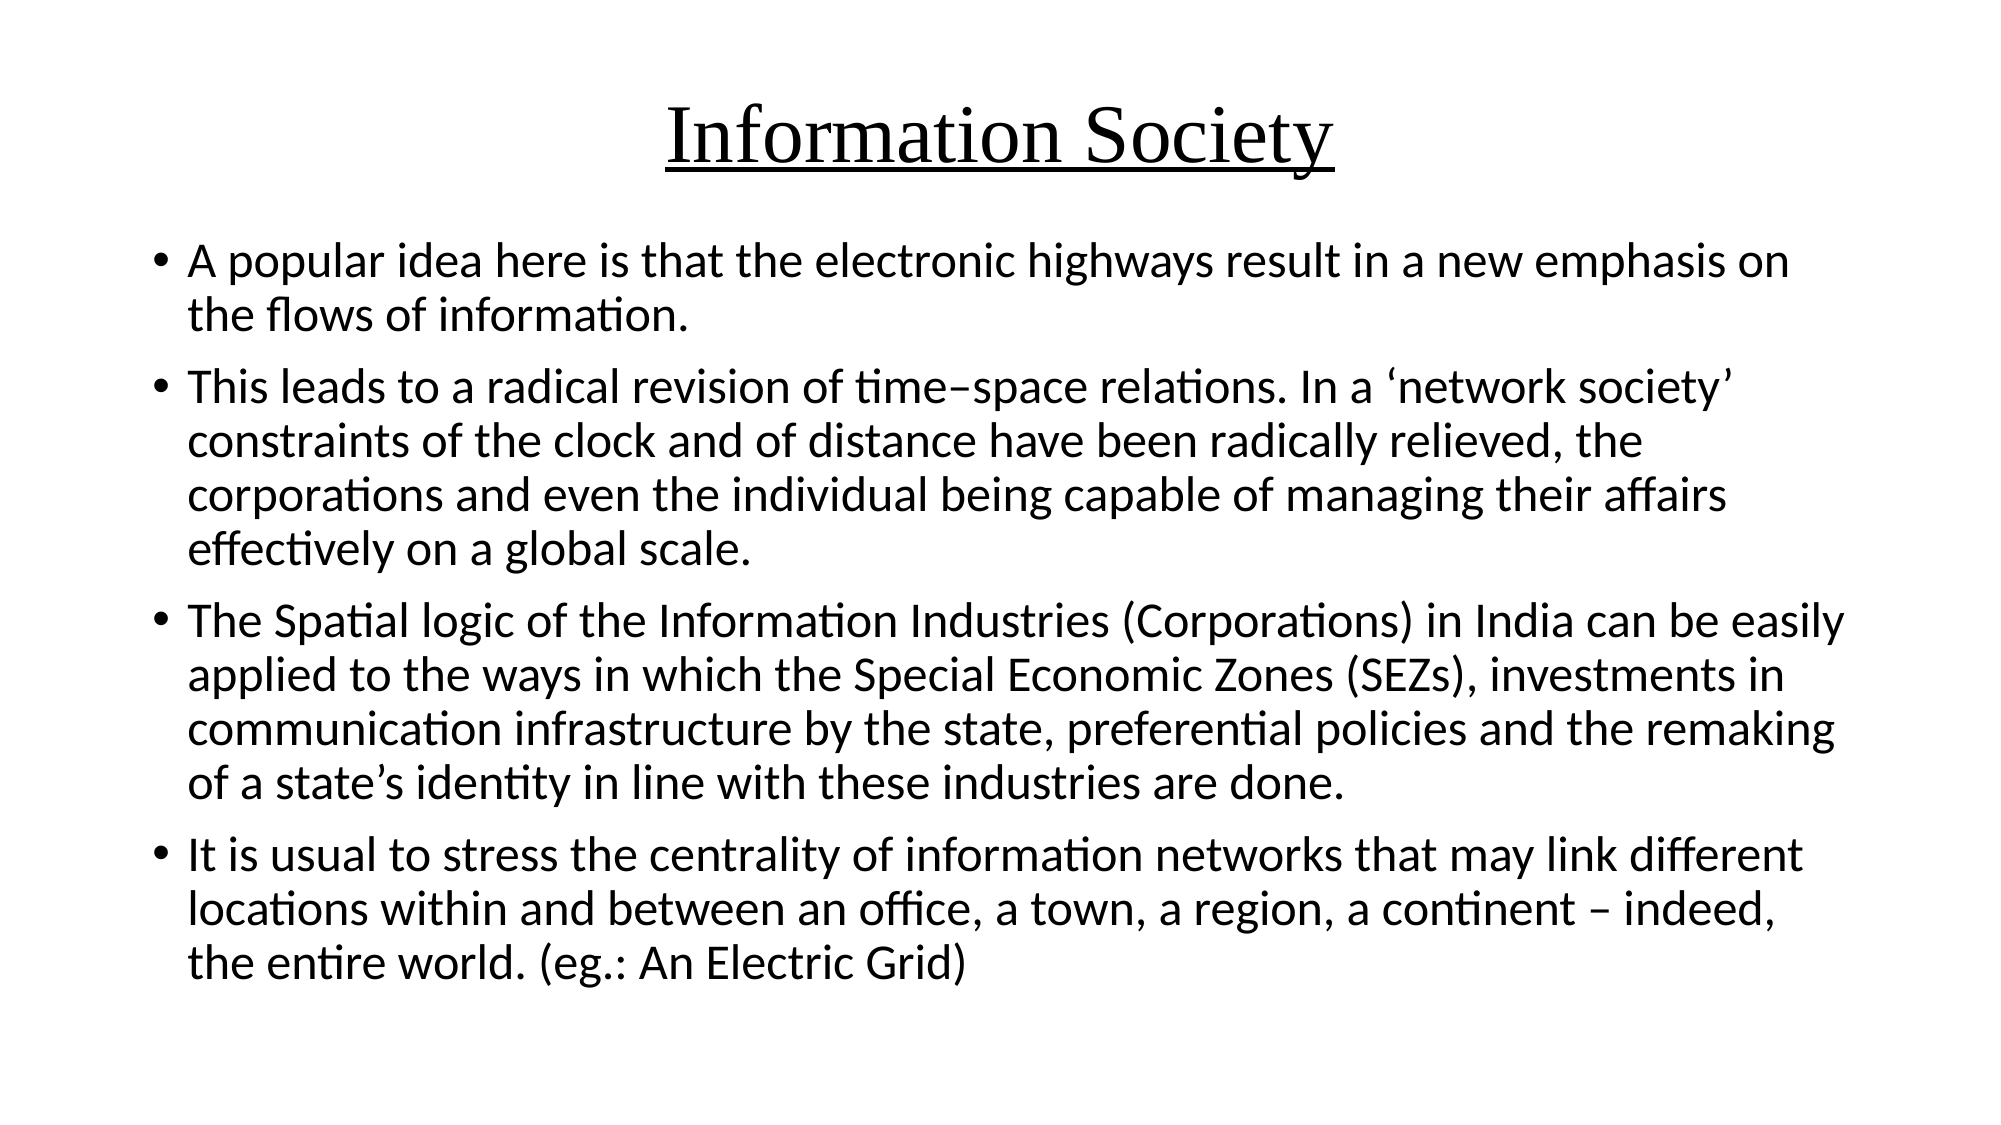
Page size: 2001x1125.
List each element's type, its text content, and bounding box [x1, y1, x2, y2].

title Information Society [137, 59, 1863, 212]
list A popular idea here is that the electronic highways result in a new emphasis on the flows of information. This leads to a radical revision of time–space relations. In a ‘network society’ constraints of the clock and of distance have been radically relieved, the corporations and even the individual being capable of managing their affairs effectively on a global scale. The Spatial logic of the Information Industries (Corporations) in India can be easily applied to the ways in which the Special Economic Zones (SEZs), investments in communication infrastructure by the state, preferential policies and the remaking of a state’s identity in line with these industries are done. It is usual to stress the centrality of information networks that may link different locations within and between an office, a town, a region, a continent – indeed, the entire world. (eg.: An Electric Grid) [137, 227, 1863, 1014]
